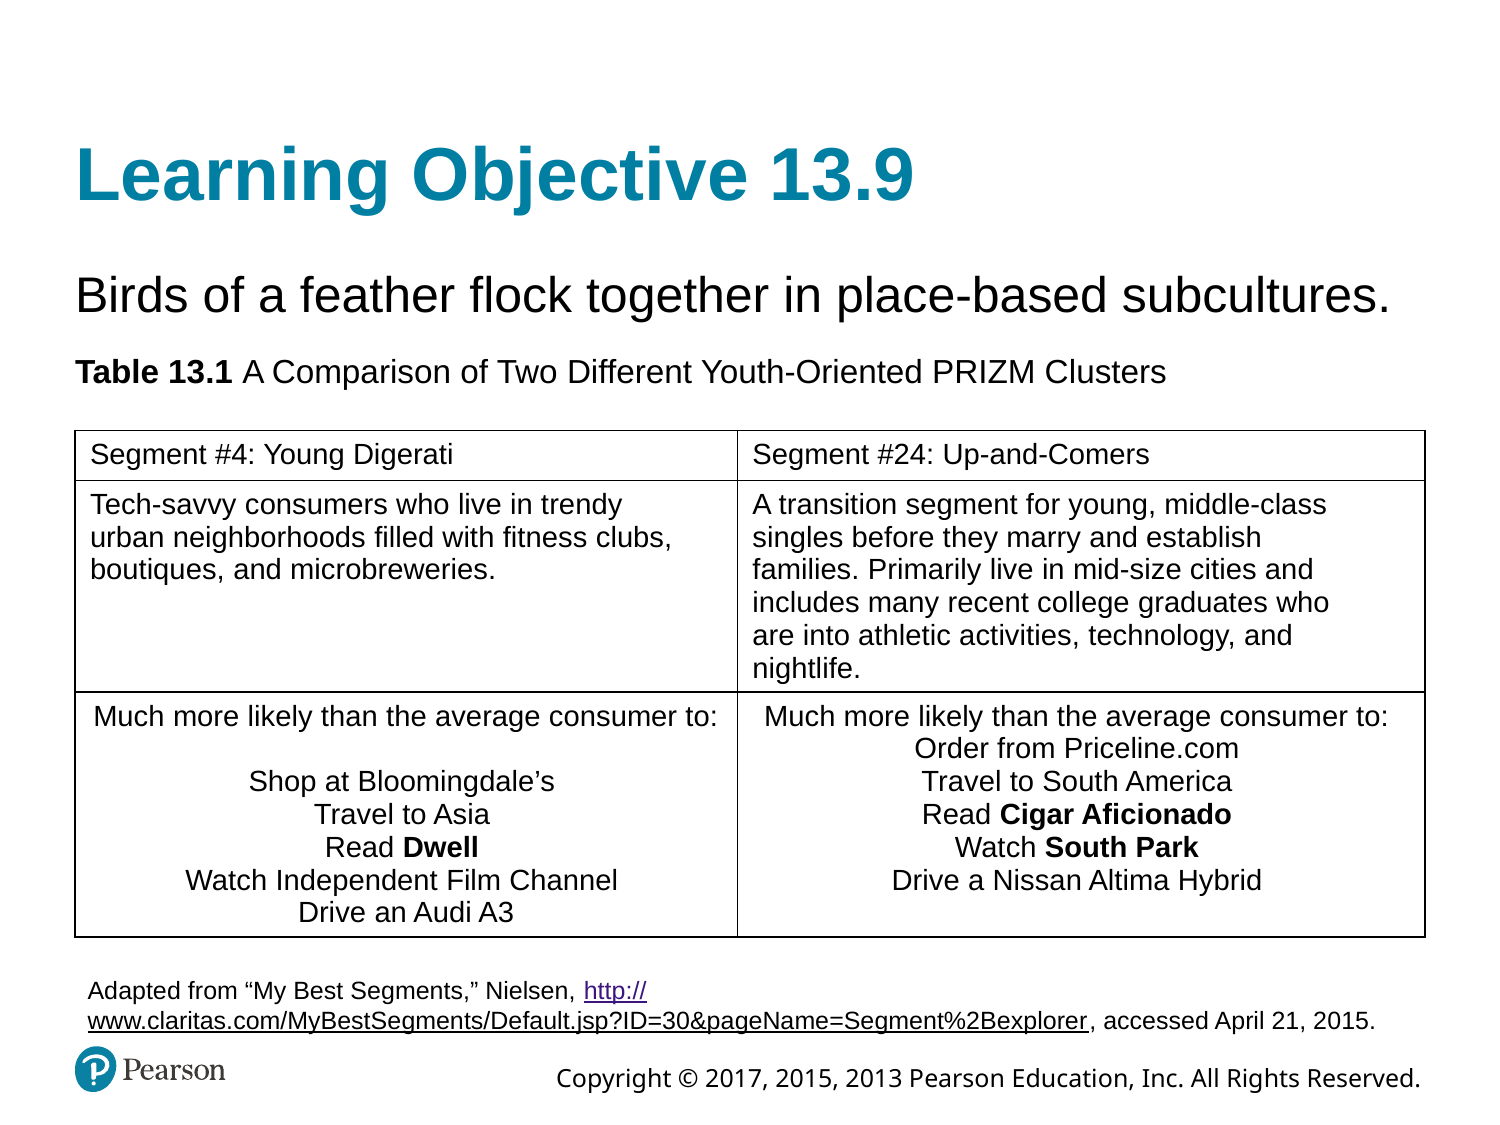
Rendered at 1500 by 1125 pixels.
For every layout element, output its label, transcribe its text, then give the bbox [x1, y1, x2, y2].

list Adapted from “My Best Segments,” Nielsen, http://www.claritas.com/MyBestSegments/Default.jsp?ID=30&pageName=Segment%2Bexplorer, accessed April 21, 2015. [87, 975, 1438, 1038]
list Table 13.1 A Comparison of Two Different Youth-Oriented PRIZM Clusters [75, 350, 1425, 400]
title Learning Objective 13.9 [75, 35, 1425, 216]
table_cell A transition segment for young, middle-class singles before they marry and establish families. Primarily live in mid-size cities and includes many recent college graduates who are into athletic activities, technology, and nightlife. [738, 481, 1424, 691]
list Birds of a feather flock together in place-based subcultures. [75, 262, 1425, 325]
table_header Segment #24: Up-and-Comers [738, 431, 1424, 480]
table_cell Much more likely than the average consumer to: Order from Priceline.com Travel to South America Read Cigar Aficionado Watch South Park Drive a Nissan Altima Hybrid [738, 693, 1424, 936]
table_cell Tech-savvy consumers who live in trendy urban neighborhoods filled with fitness clubs, boutiques, and microbreweries. [76, 481, 737, 691]
table_cell Much more likely than the average consumer to: Shop at Bloomingdale’s Travel to Asia Read Dwell Watch Independent Film Channel Drive an Audi A3 [76, 693, 737, 936]
table_header Segment #4: Young Digerati [76, 431, 737, 480]
